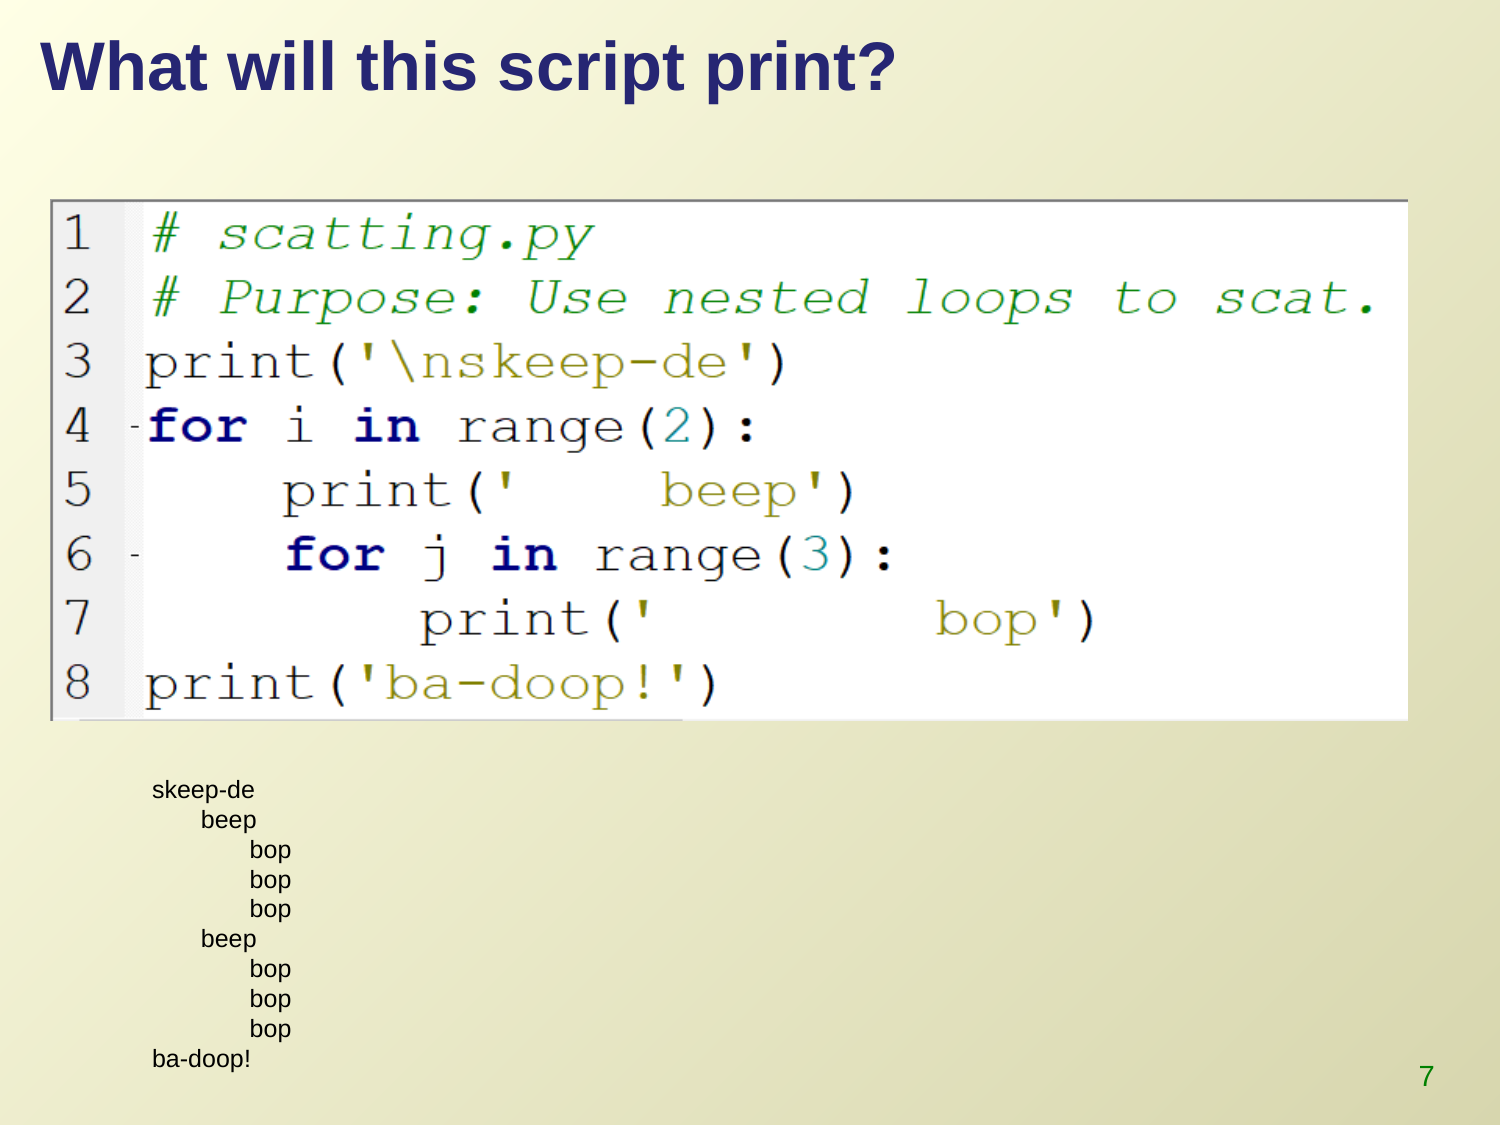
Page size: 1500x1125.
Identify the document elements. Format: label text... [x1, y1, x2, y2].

title What will this script print? [25, 24, 1339, 101]
slide_number 7 [1074, 1049, 1451, 1103]
text_box skeep-de beep bop bop bop beep bop bop bop ba-doop! [137, 765, 888, 1081]
picture [49, 199, 1408, 721]
